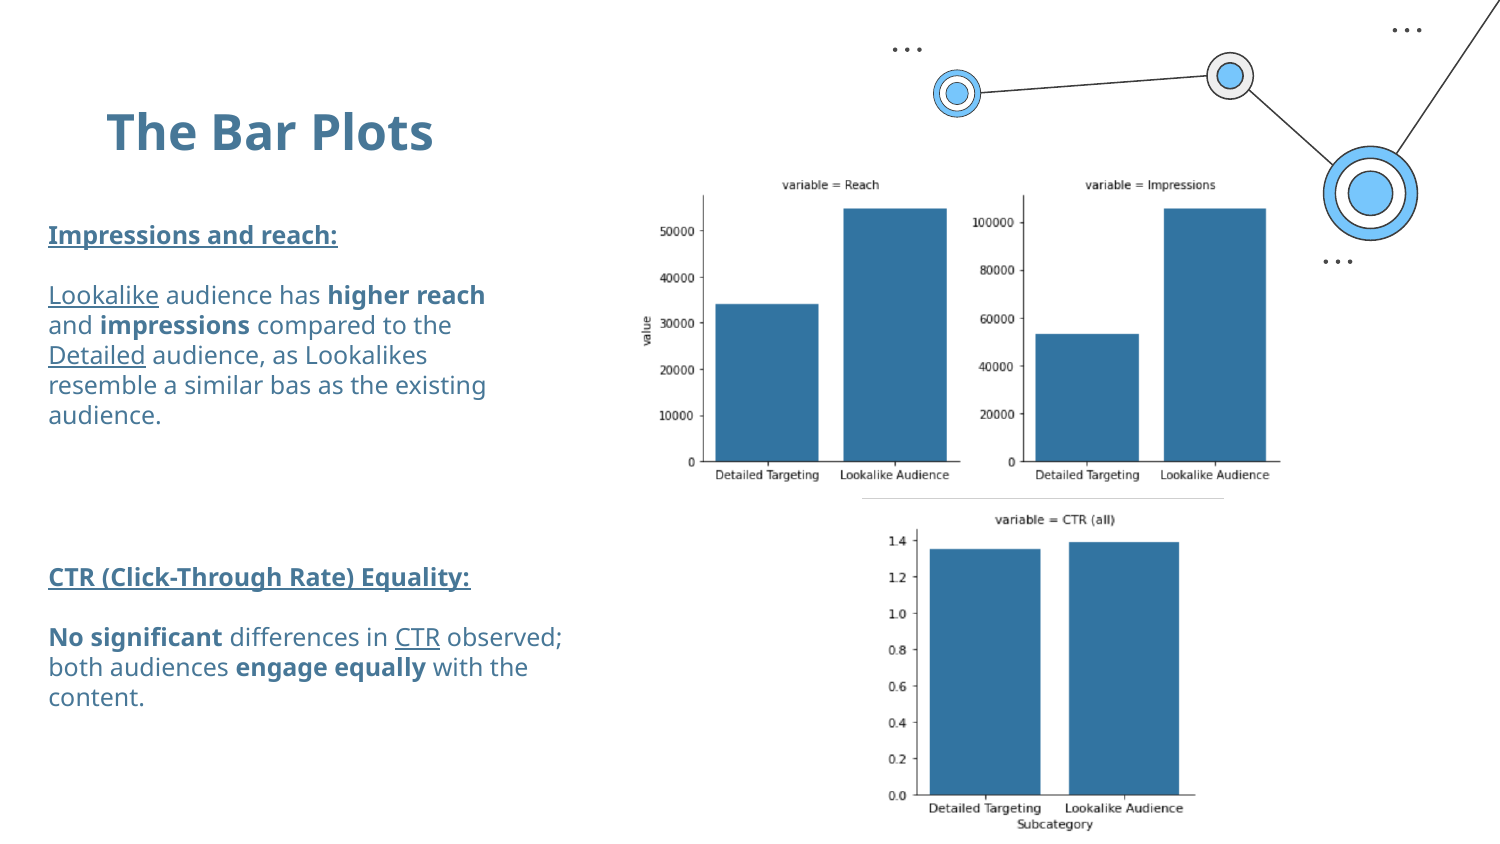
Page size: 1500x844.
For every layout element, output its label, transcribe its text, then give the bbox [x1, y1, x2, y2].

picture [862, 498, 1224, 844]
text_box The Bar Plots [91, 92, 935, 168]
text_box CTR (Click-Through Rate) Equality: No significant differences in CTR observed; both audiences engage equally with the content. [33, 554, 591, 719]
picture [626, 168, 1292, 491]
text_box Impressions and reach: Lookalike audience has higher reach and impressions compared to the Detailed audience, as Lookalikes resemble a similar bas as the existing audience. [33, 212, 539, 437]
